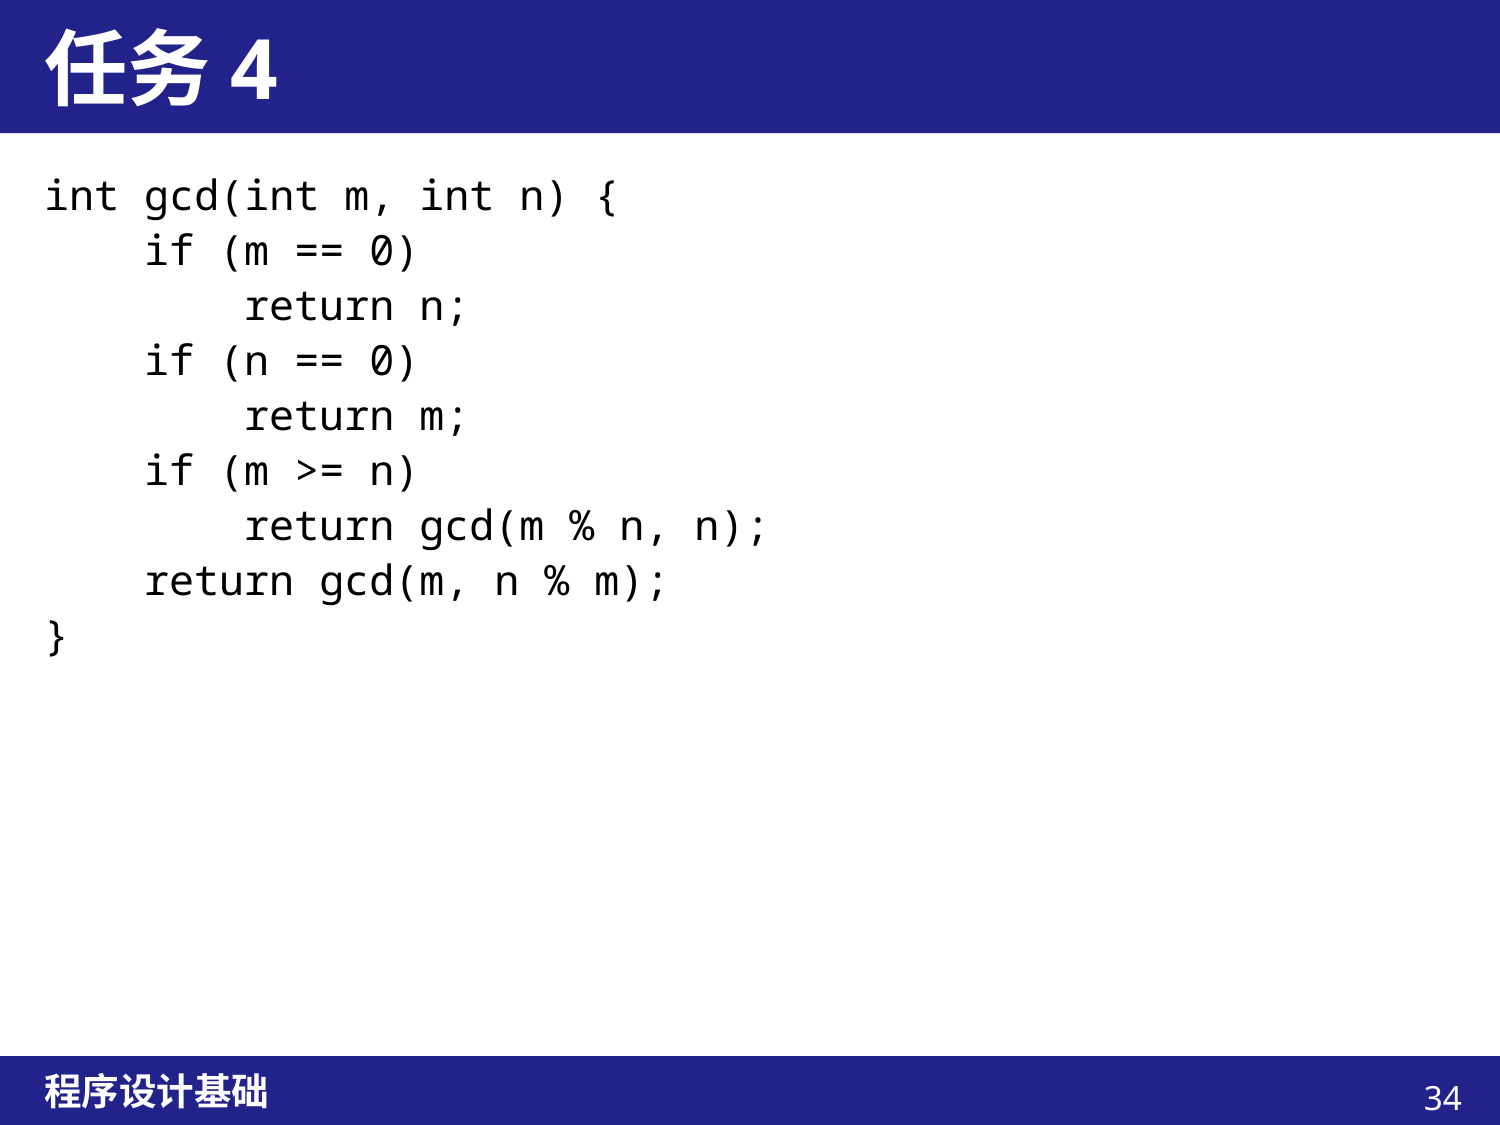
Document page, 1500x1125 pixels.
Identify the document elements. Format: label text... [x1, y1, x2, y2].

title 任务4 [29, 0, 1469, 134]
list int gcd(int m, int n) { if (m == 0) return n; if (n == 0) return m; if (m >= n) return gcd(m % n, n); return gcd(m, n % m); } [29, 156, 1469, 1034]
